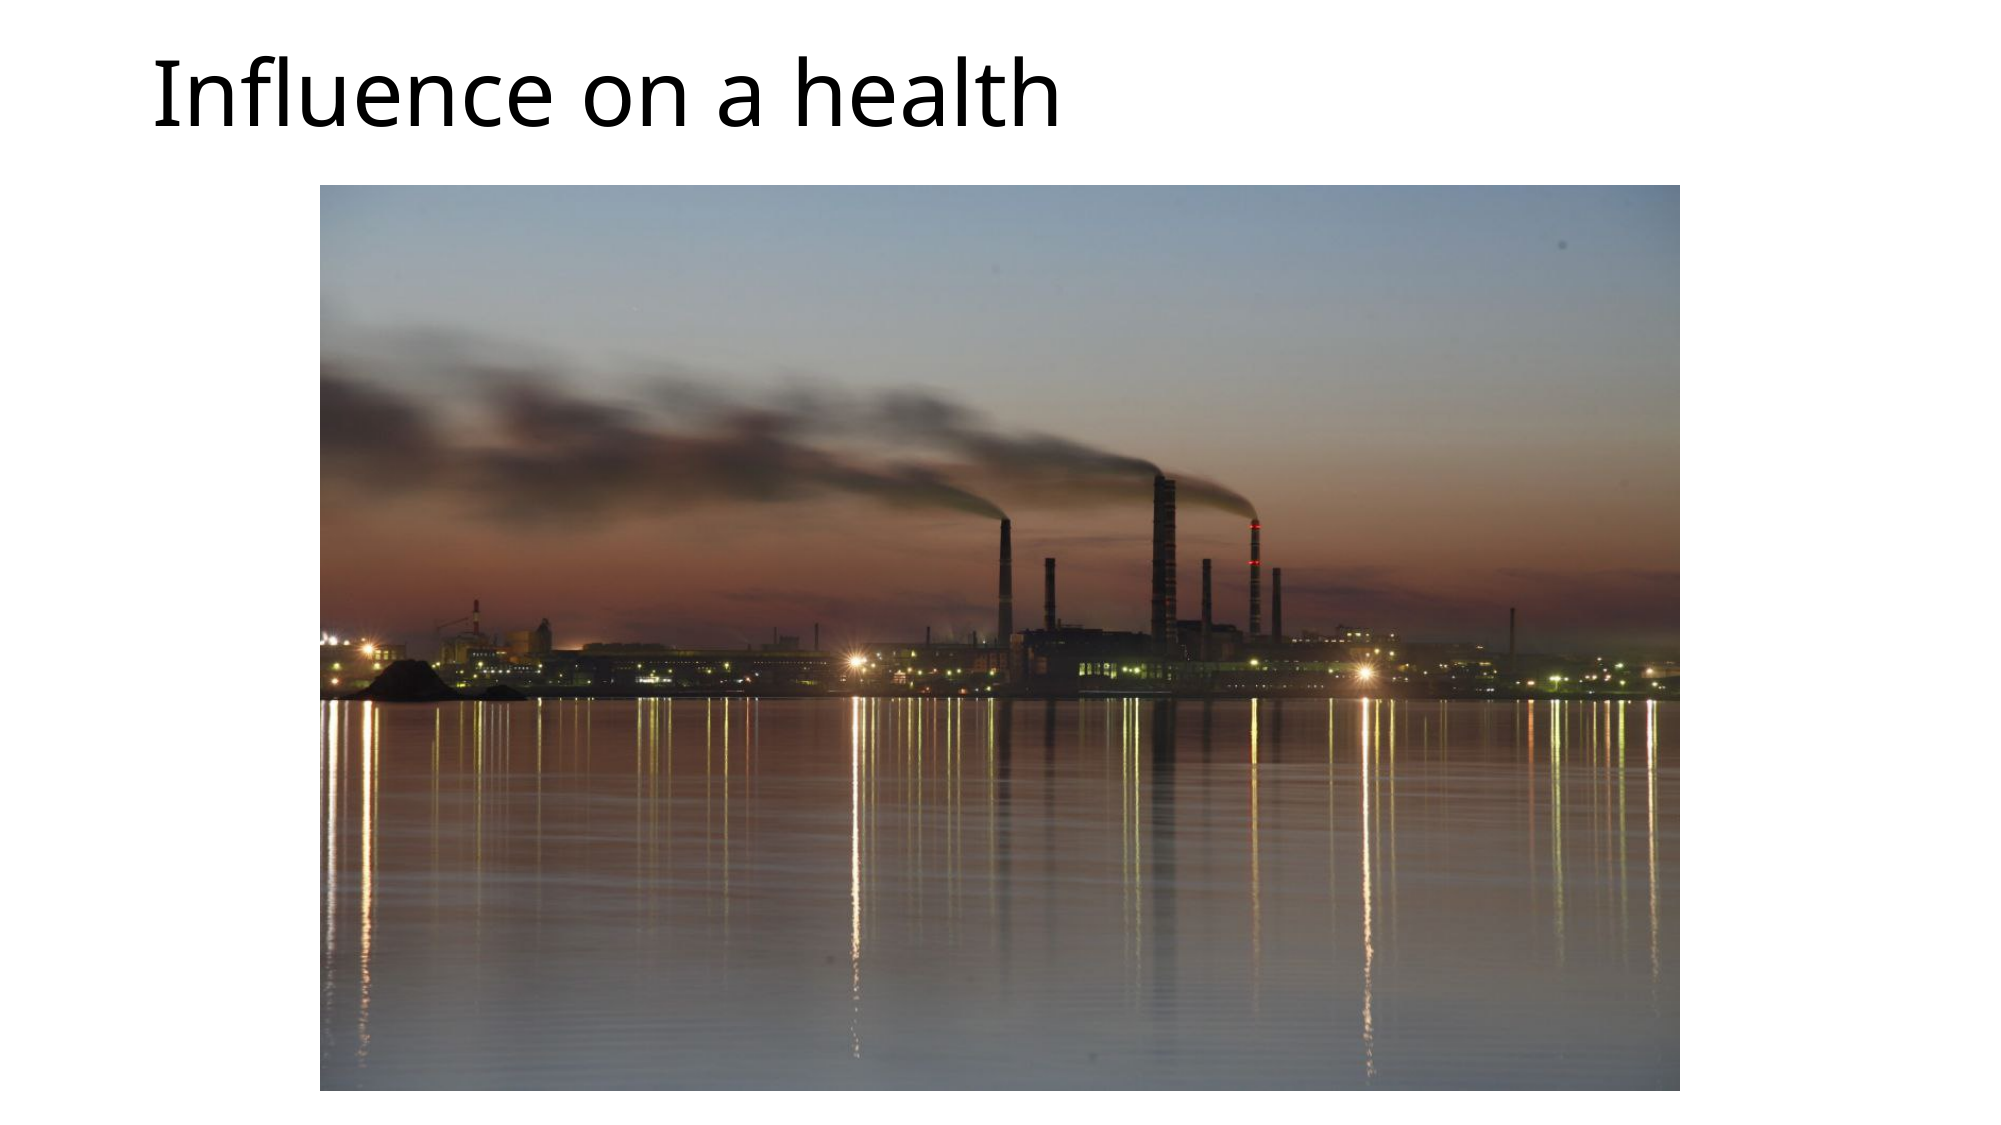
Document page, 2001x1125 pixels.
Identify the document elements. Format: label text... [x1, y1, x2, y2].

title Influence on a health [137, 33, 1863, 160]
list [320, 184, 1680, 1092]
